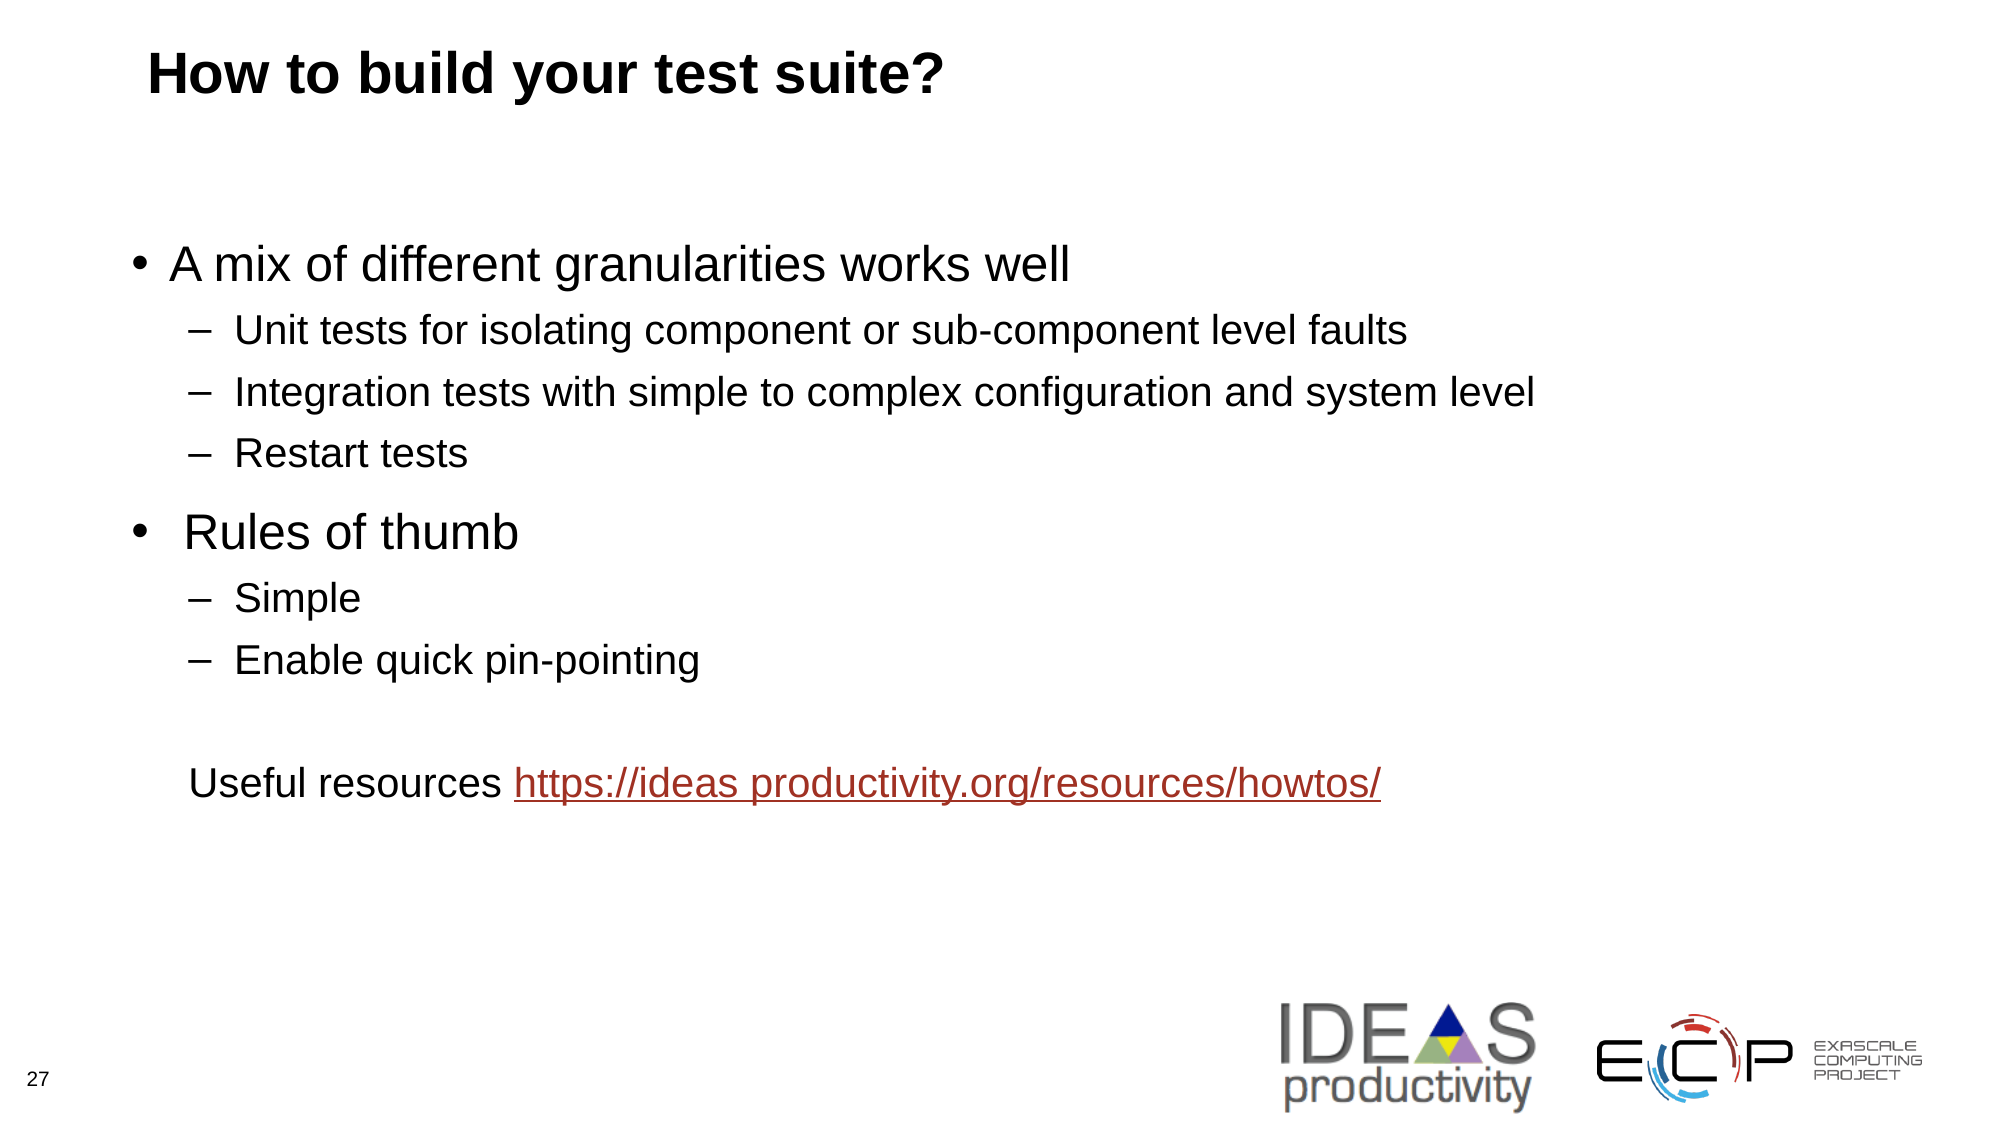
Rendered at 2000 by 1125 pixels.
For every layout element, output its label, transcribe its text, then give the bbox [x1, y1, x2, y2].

title How to build your test suite? [131, 38, 1482, 123]
picture [1280, 1002, 1537, 1114]
picture [1597, 1014, 1922, 1103]
list A mix of different granularities works well Unit tests for isolating component or sub-component level faults Integration tests with simple to complex configuration and system level Restart tests Rules of thumb Simple Enable quick pin-pointing Useful resources https://ideas productivity.org/resources/howtos/ [116, 230, 1982, 895]
